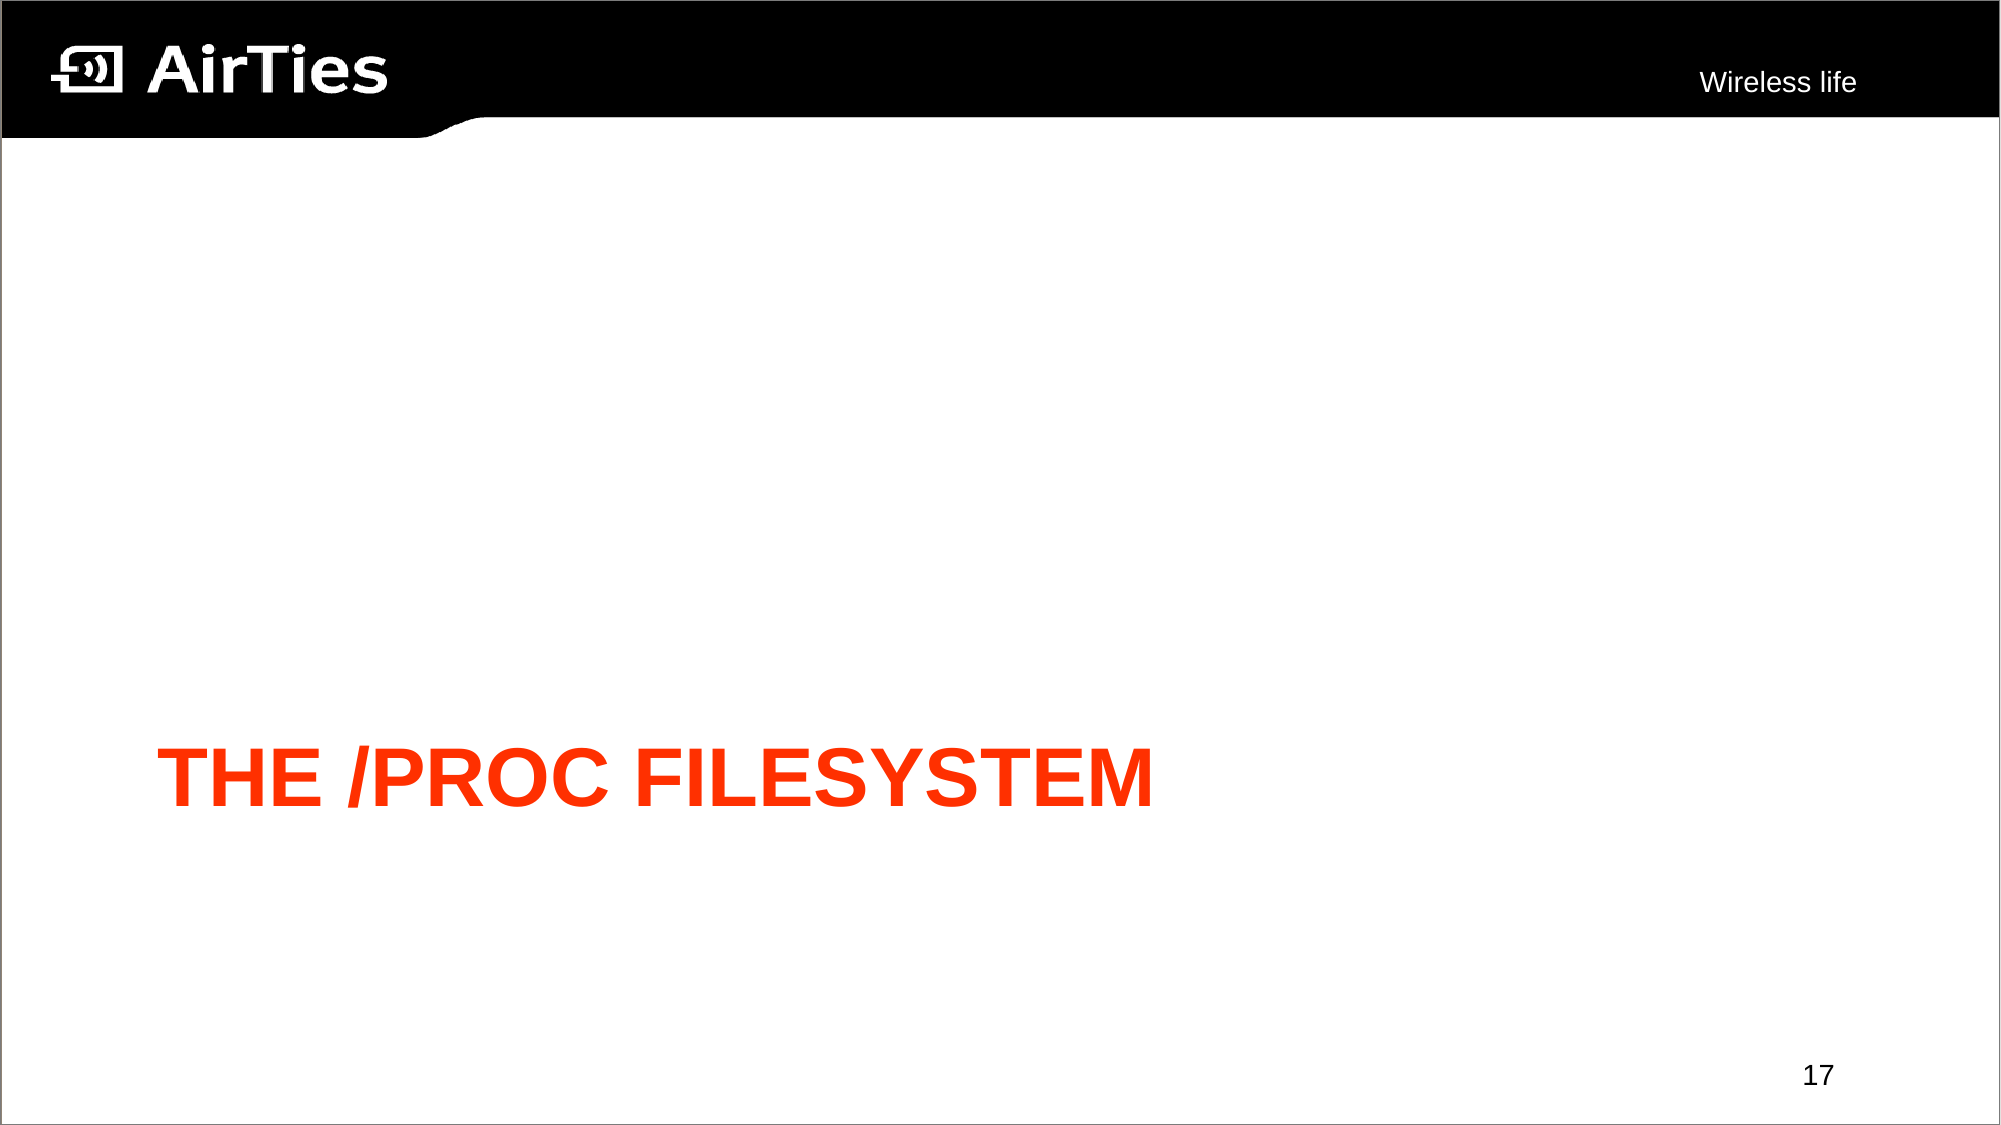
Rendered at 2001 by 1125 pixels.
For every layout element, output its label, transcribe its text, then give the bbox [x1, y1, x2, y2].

picture [2, 1, 1999, 138]
title THE /PROC FILESYSTEM [157, 722, 1858, 947]
slide_number 17 [1433, 1048, 1851, 1098]
